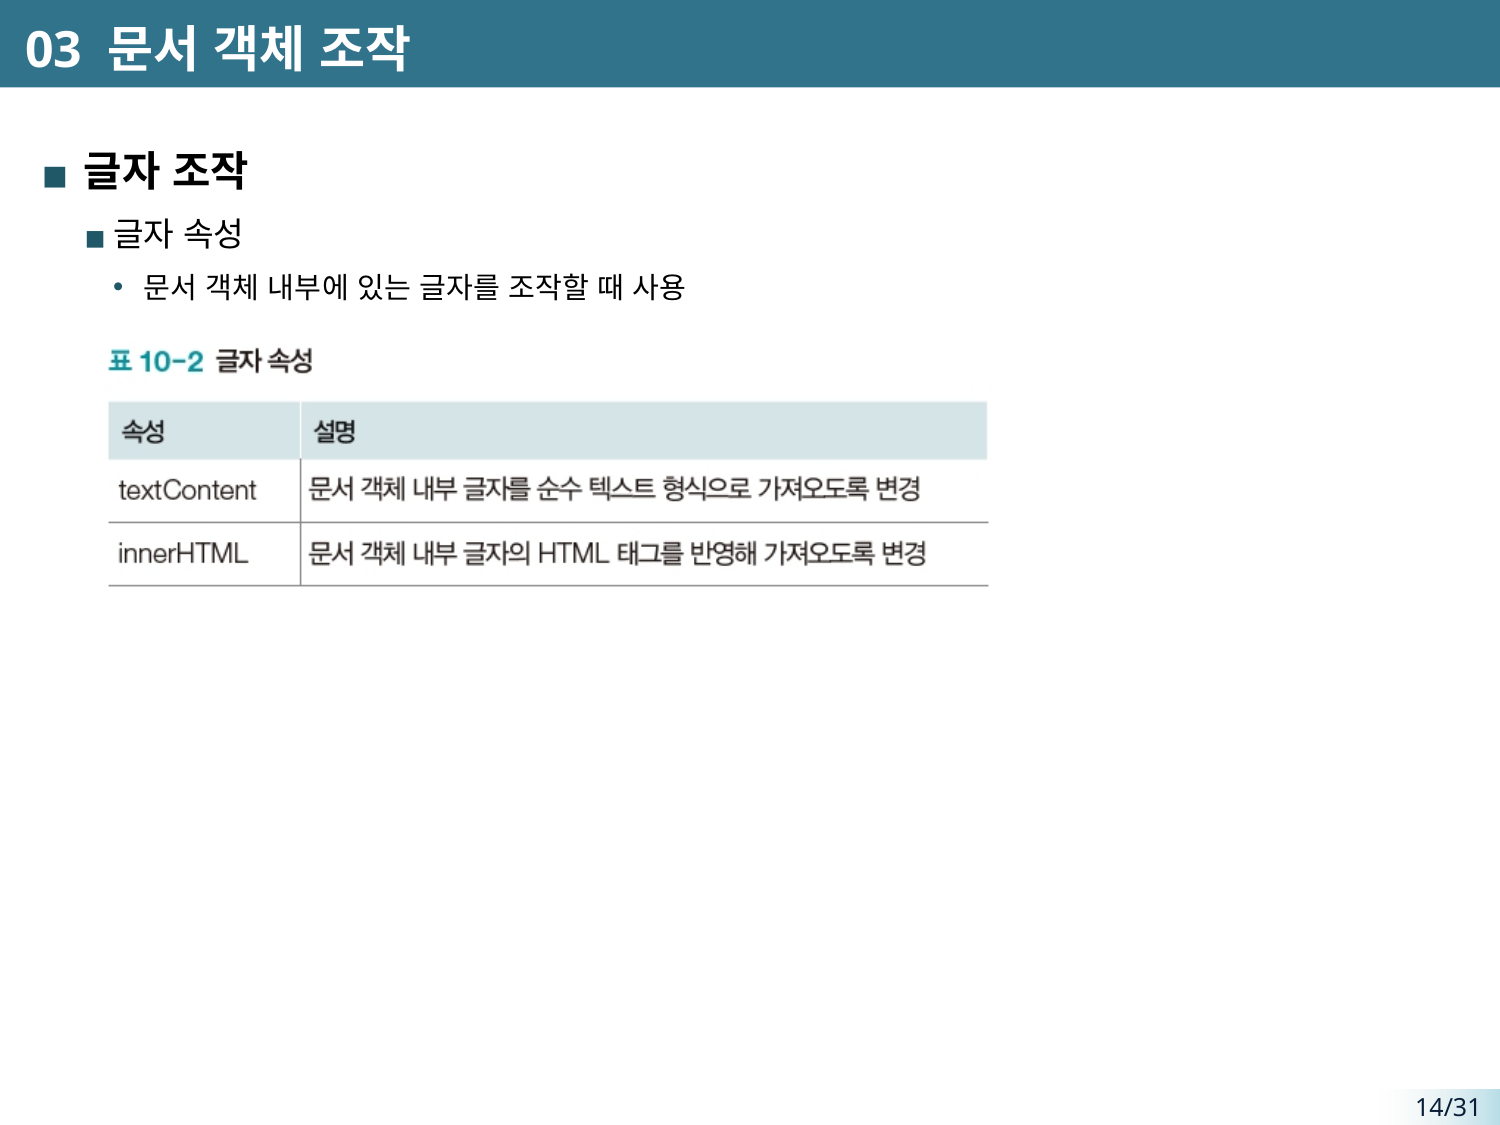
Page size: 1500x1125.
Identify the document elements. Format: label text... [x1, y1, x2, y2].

list 글자 조작 글자 속성 문서 객체 내부에 있는 글자를 조작할 때 사용 [10, 126, 1481, 1057]
picture [100, 337, 999, 594]
title 03 문서 객체 조작 [10, 8, 1288, 87]
